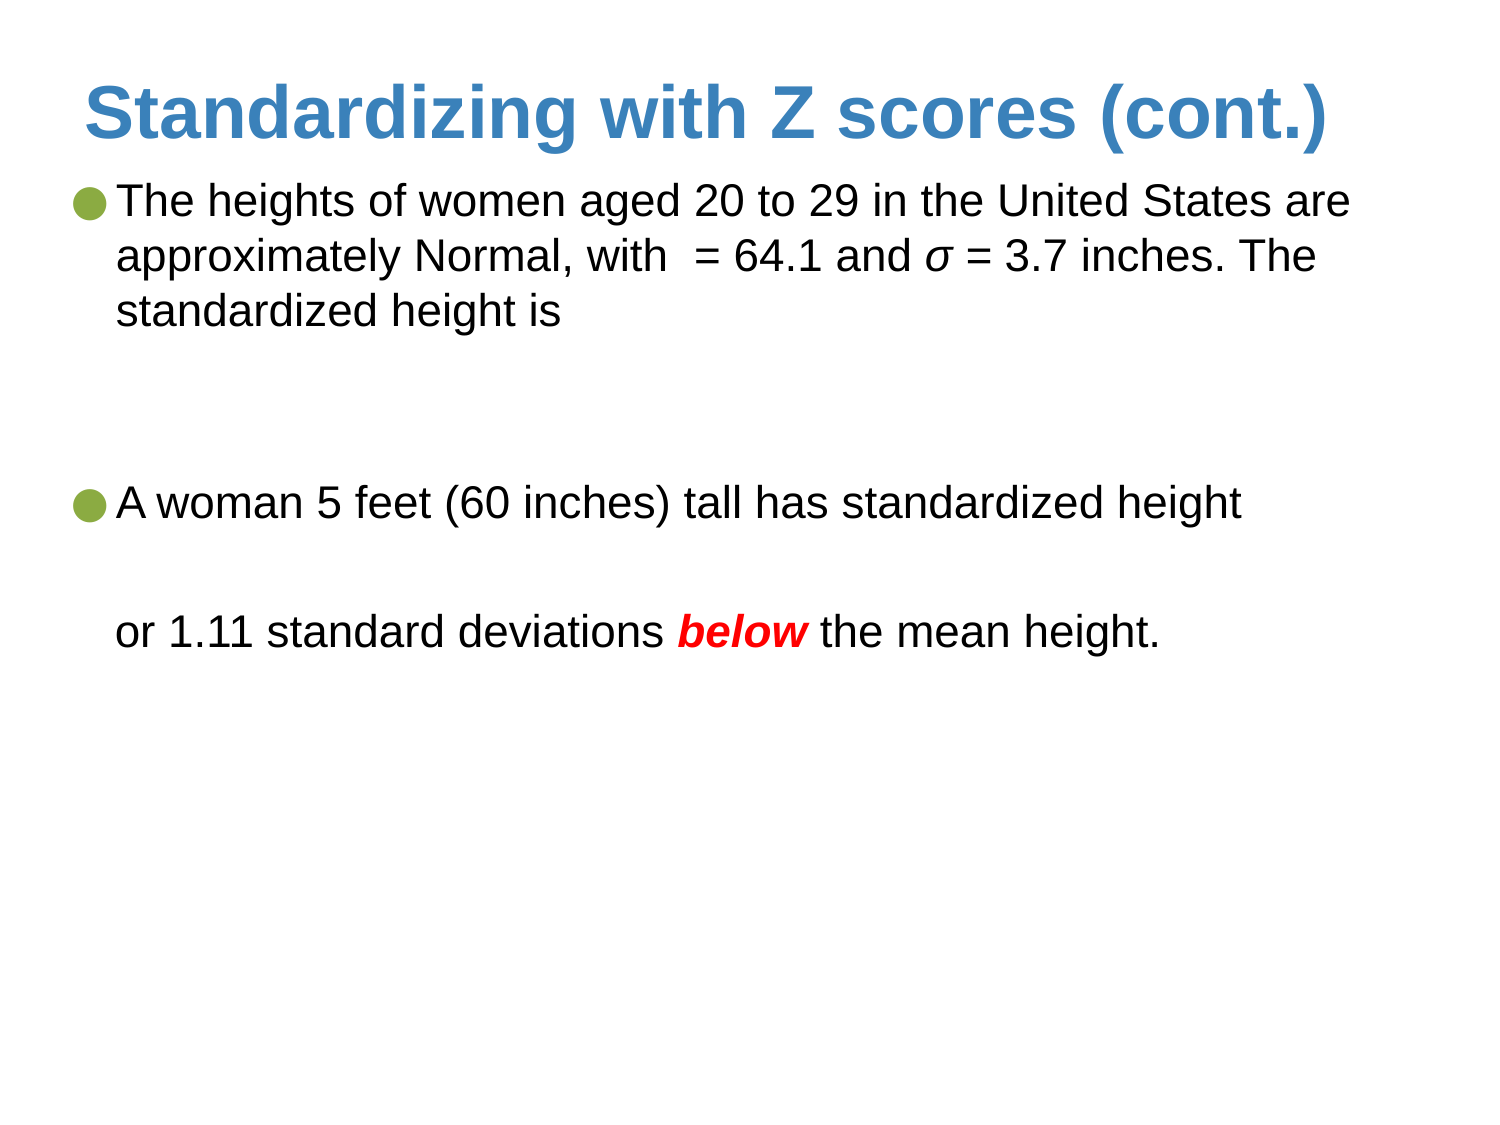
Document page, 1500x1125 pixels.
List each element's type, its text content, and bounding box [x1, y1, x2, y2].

title Standardizing with Z scores (cont.) [69, 0, 1395, 169]
